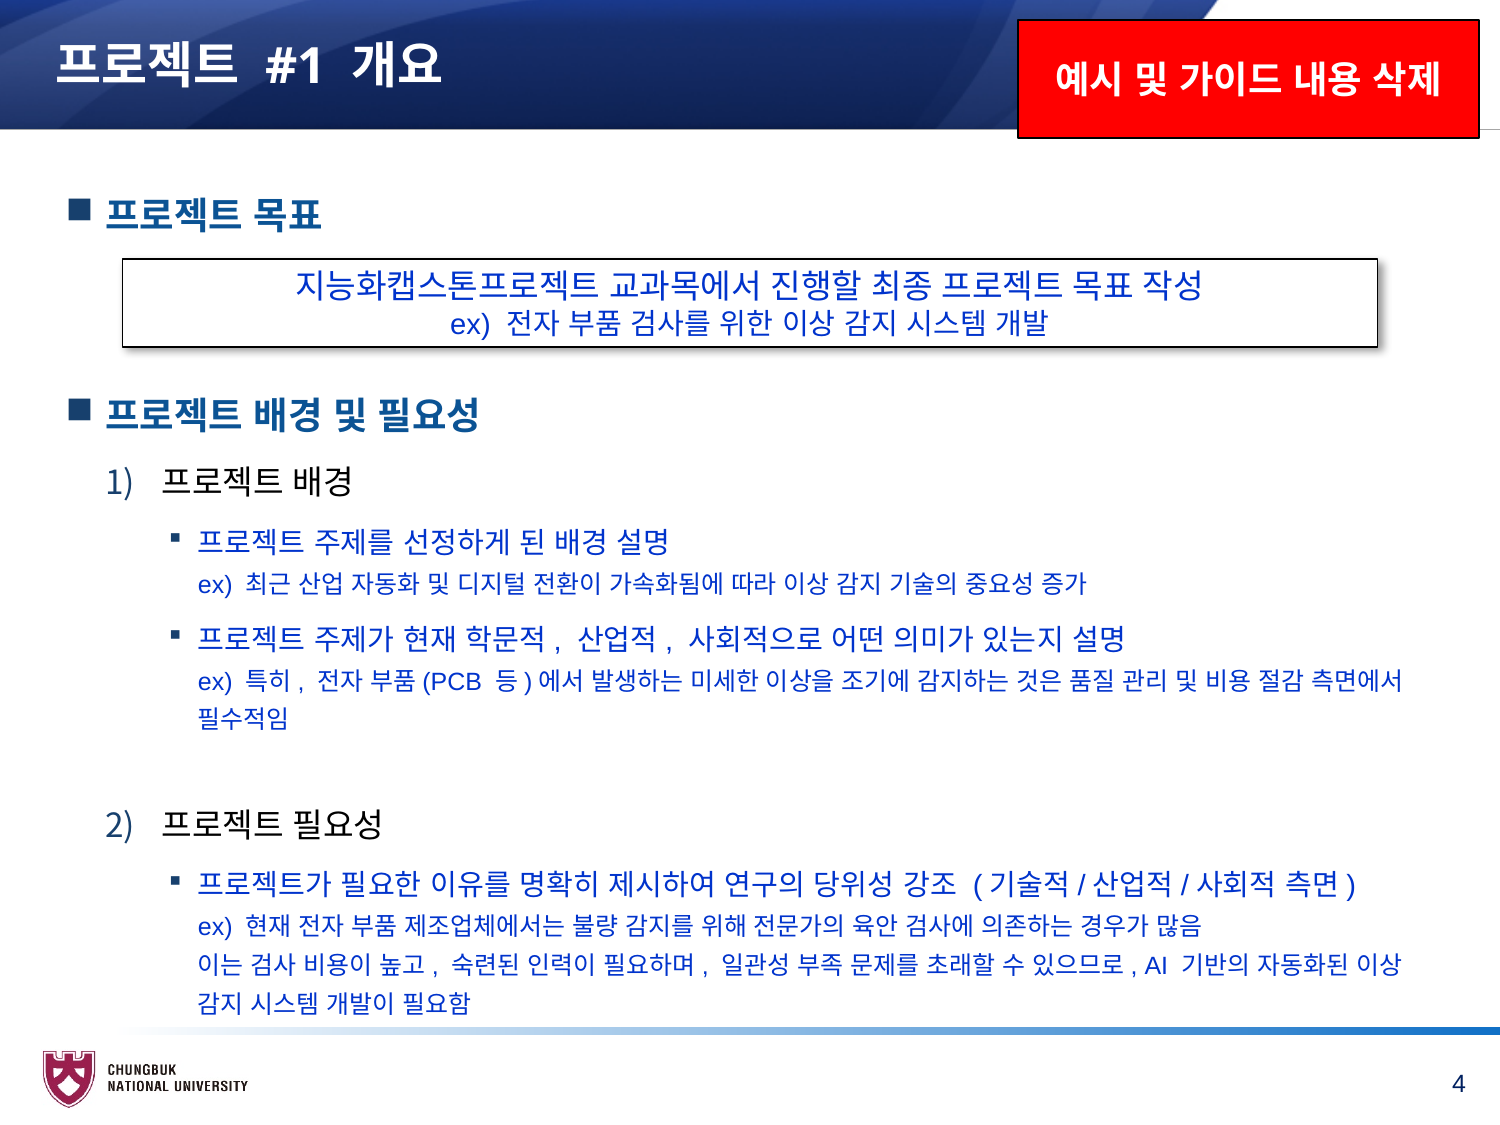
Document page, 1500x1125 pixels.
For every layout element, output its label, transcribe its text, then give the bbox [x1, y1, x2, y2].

text_box 지능화캡스톤프로젝트 교과목에서 진행할 최종 프로젝트 목표 작성 ex) 전자 부품 검사를 위한 이상 감지 시스템 개발 [122, 258, 1378, 347]
picture [41, 1049, 249, 1109]
title 프로젝트 #1 개요 [55, 10, 1375, 116]
picture [0, 0, 1500, 129]
text_box 프로젝트 목표 프로젝트 배경 및 필요성 프로젝트 배경 프로젝트 주제를 선정하게 된 배경 설명 ex) 최근 산업 자동화 및 디지털 전환이 가속화됨에 따라 이상 감지 기술의 중요성 증가 프로젝트 주제가 현재 학문적, 산업적, 사회적으로 어떤 의미가 있는지 설명 ex) 특히, 전자 부품(PCB 등)에서 발생하는 미세한 이상을 조기에 감지하는 것은 품질 관리 및 비용 절감 측면에서 필수적임 프로젝트 필요성 프로젝트가 필요한 이유를 명확히 제시하여 연구의 당위성 강조 (기술적/산업적/사회적 측면) ex) 현재 전자 부품 제조업체에서는 불량 감지를 위해 전문가의 육안 검사에 의존하는 경우가 많음 이는 검사 비용이 높고, 숙련된 인력이 필요하며, 일관성 부족 문제를 초래할 수 있으므로, AI 기반의 자동화된 이상 감지 시스템 개발이 필요함 [65, 178, 1430, 1019]
text_box 예시 및 가이드 내용 삭제 [1017, 19, 1480, 139]
